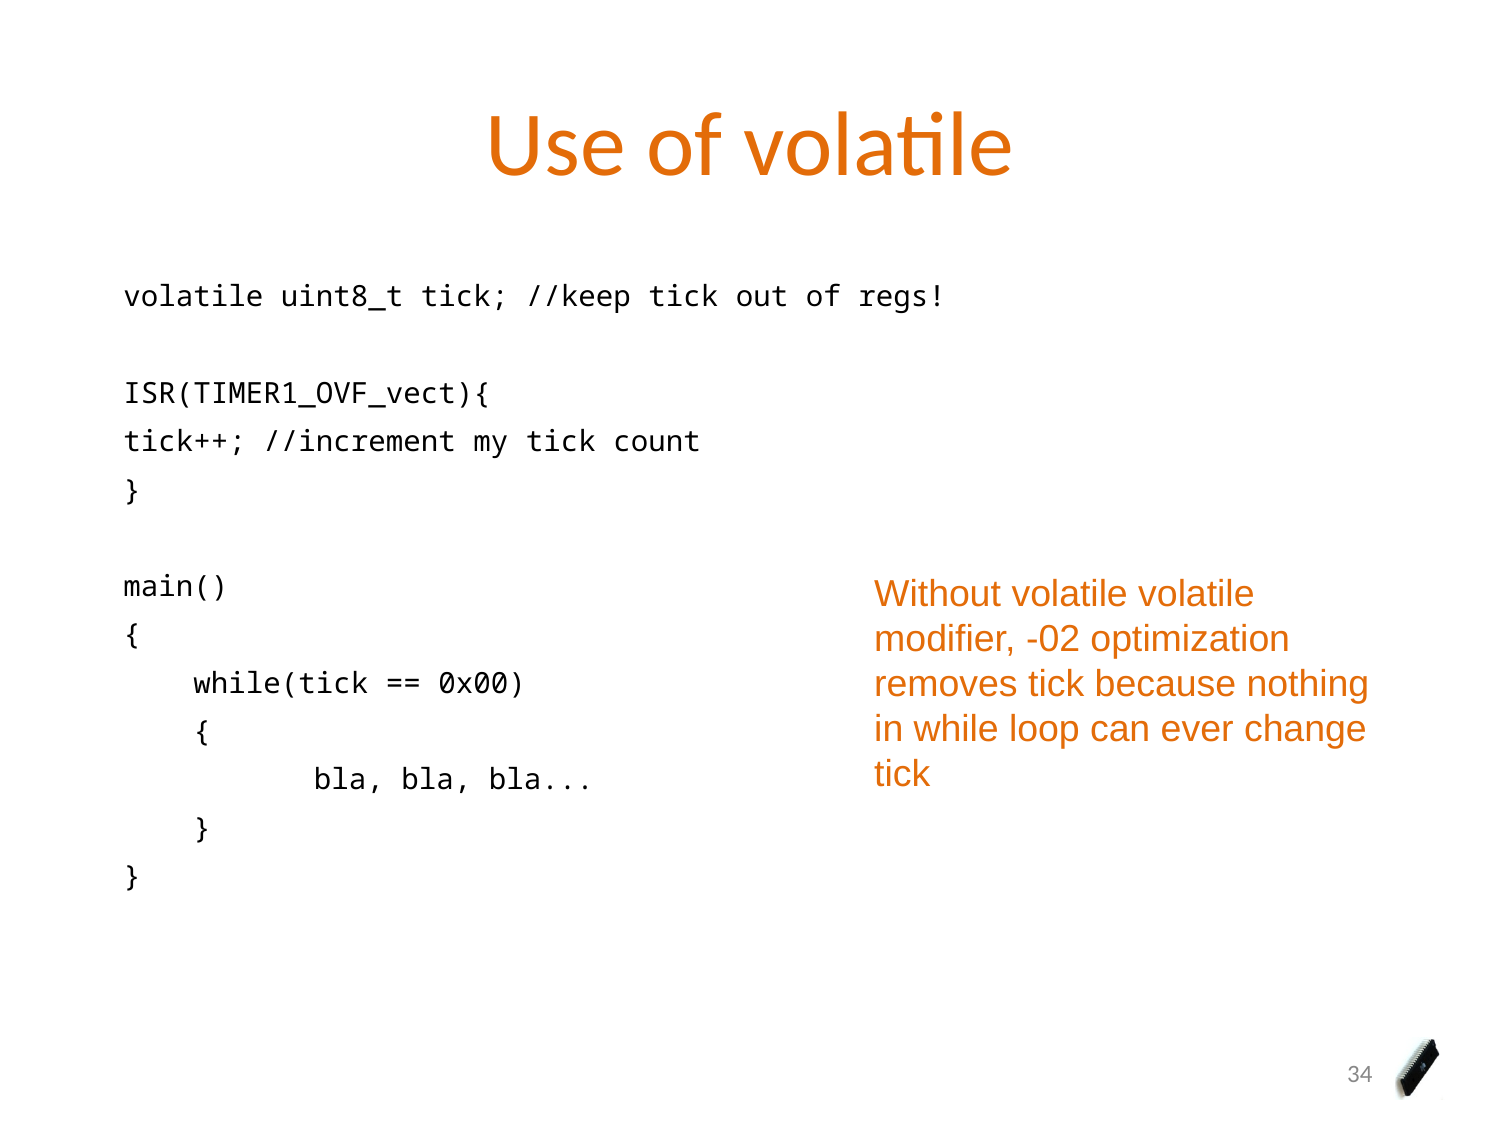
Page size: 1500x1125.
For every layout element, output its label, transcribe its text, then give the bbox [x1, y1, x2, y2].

slide_number 34 [1037, 1042, 1388, 1103]
title Use of volatile [75, 45, 1425, 233]
text_box Without volatile volatile modifier, -02 optimization removes tick because nothing in while loop can ever change tick [859, 553, 1388, 861]
list volatile uint8_t tick; //keep tick out of regs! ISR(TIMER1_OVF_vect){ tick++; //increment my tick count } main() { while(tick == 0x00) { bla, bla, bla... } } [75, 262, 1425, 1005]
picture [1387, 1037, 1450, 1100]
